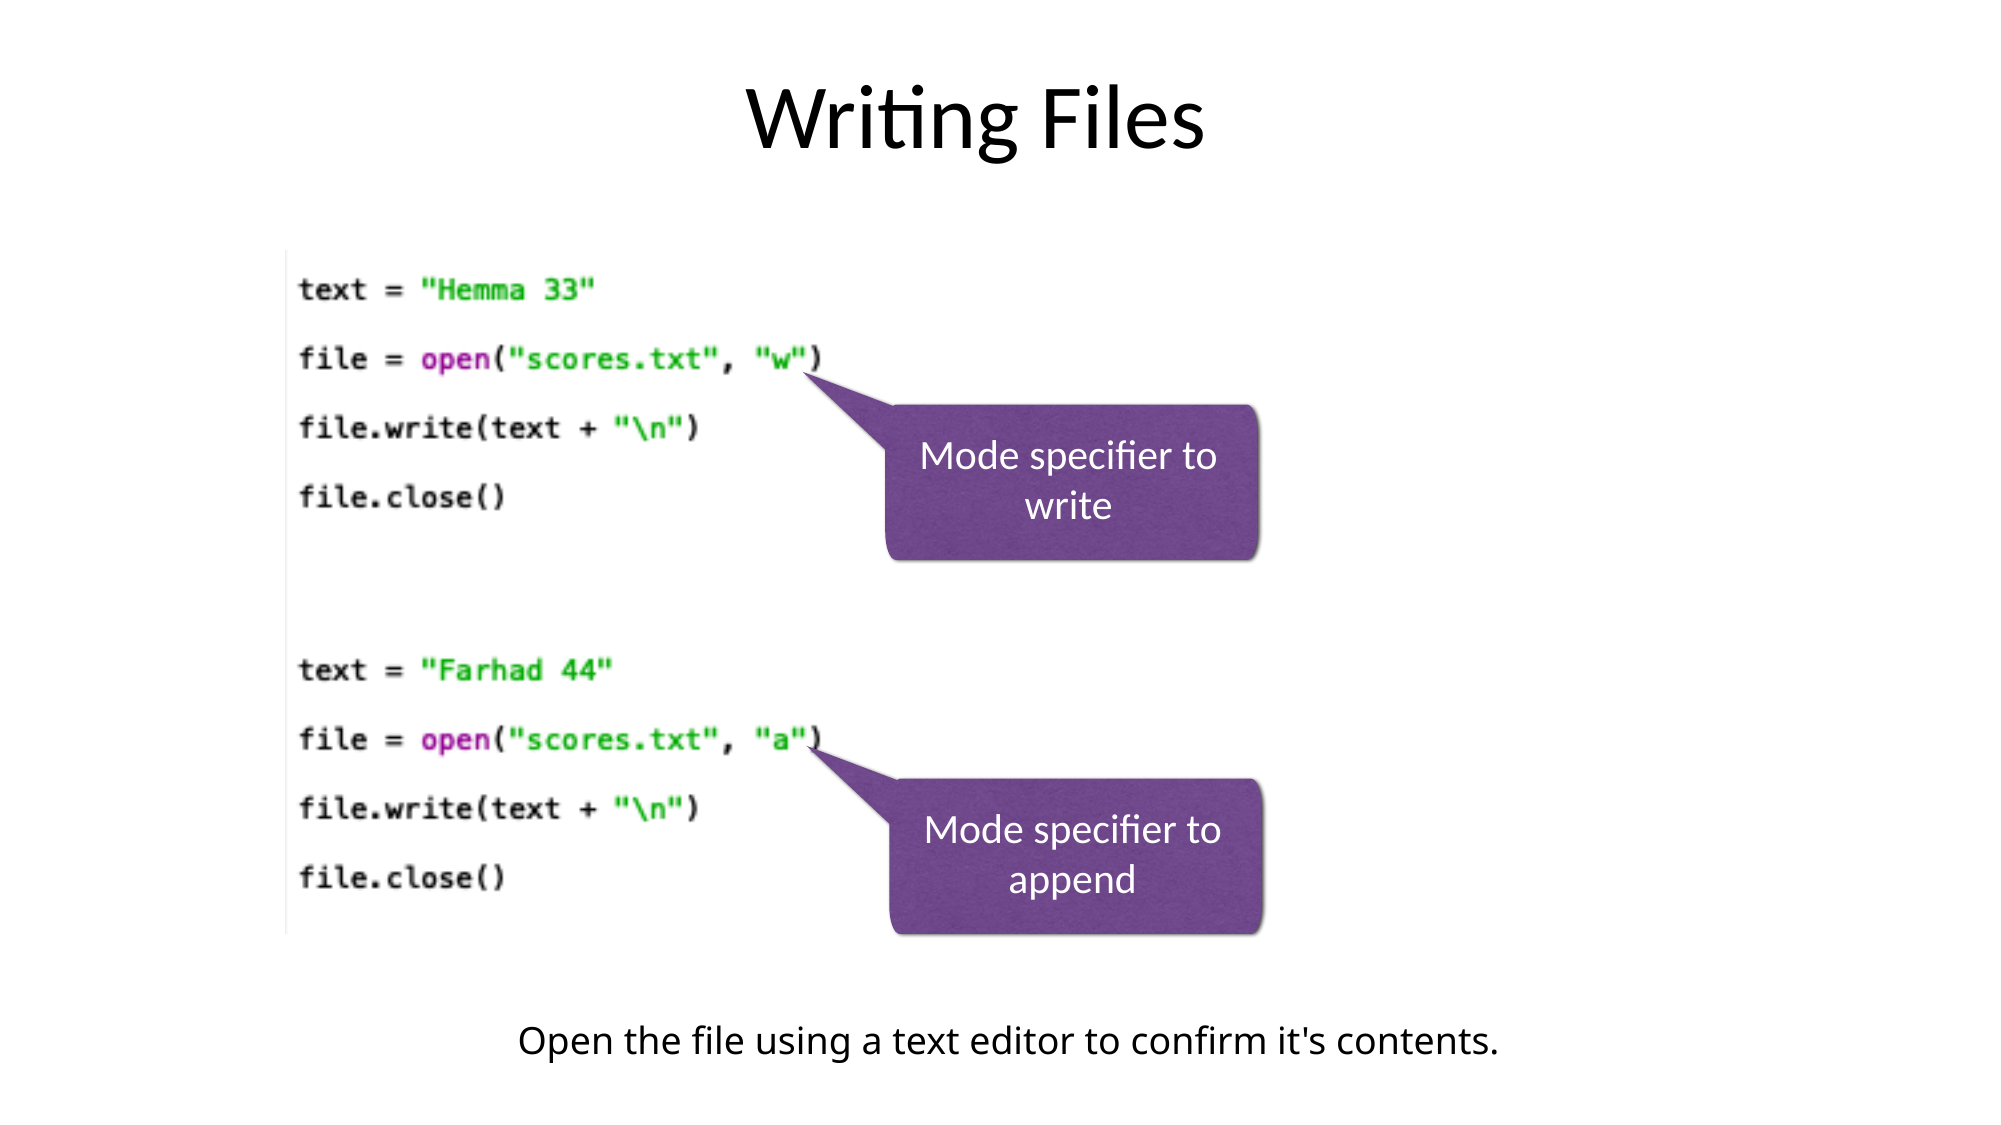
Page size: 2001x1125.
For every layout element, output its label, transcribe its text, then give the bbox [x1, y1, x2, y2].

text_box Mode specifier to append [898, 793, 1247, 911]
text_box [879, 773, 1262, 934]
text_box Open the file using a text editor to confirm it's contents. [502, 1009, 1516, 1070]
text_box Mode specifier to write [894, 419, 1243, 537]
text_box Writing Files [581, 49, 1371, 174]
text_box [879, 400, 1258, 560]
picture [285, 250, 879, 934]
